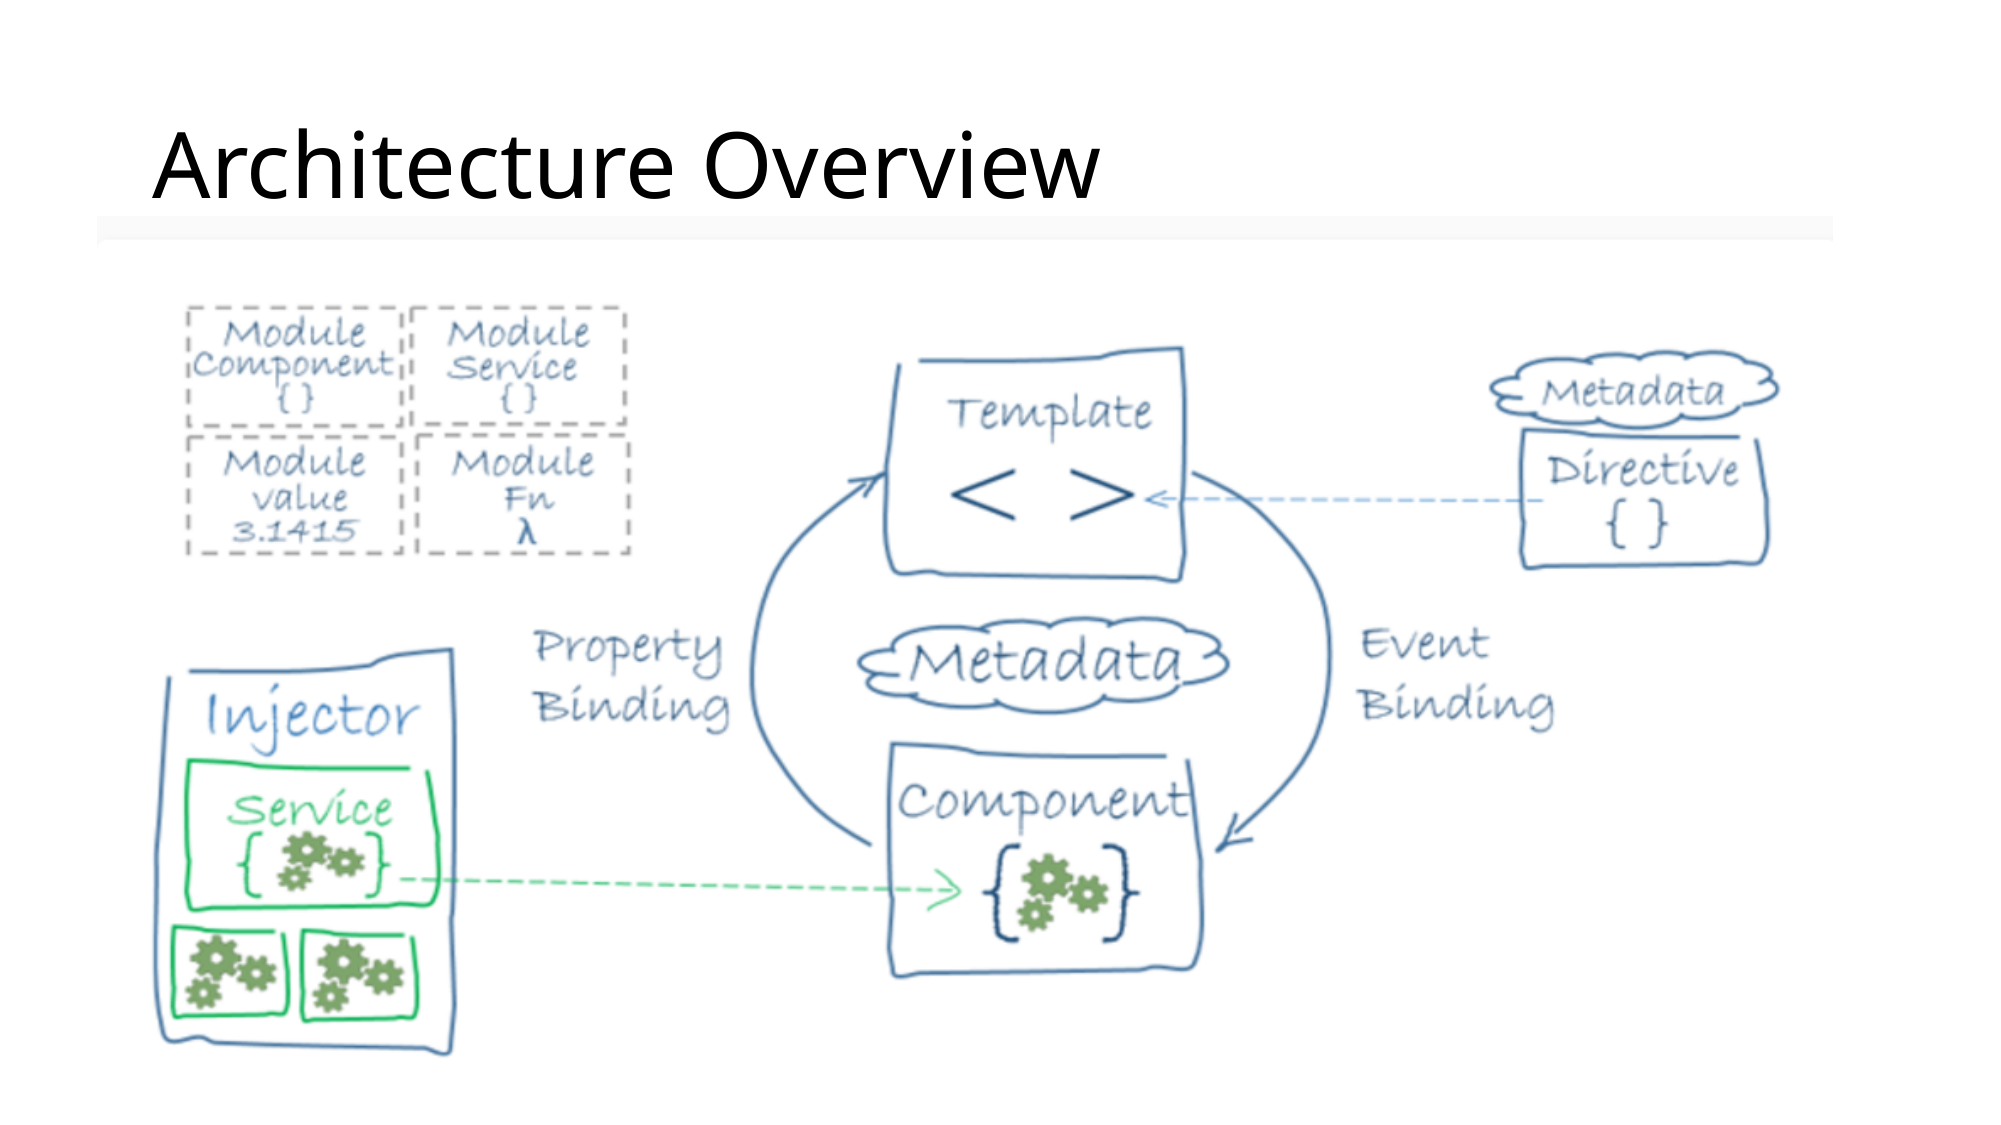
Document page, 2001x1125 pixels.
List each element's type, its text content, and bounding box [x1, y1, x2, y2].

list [97, 216, 1833, 1105]
title Architecture Overview [137, 59, 1863, 278]
